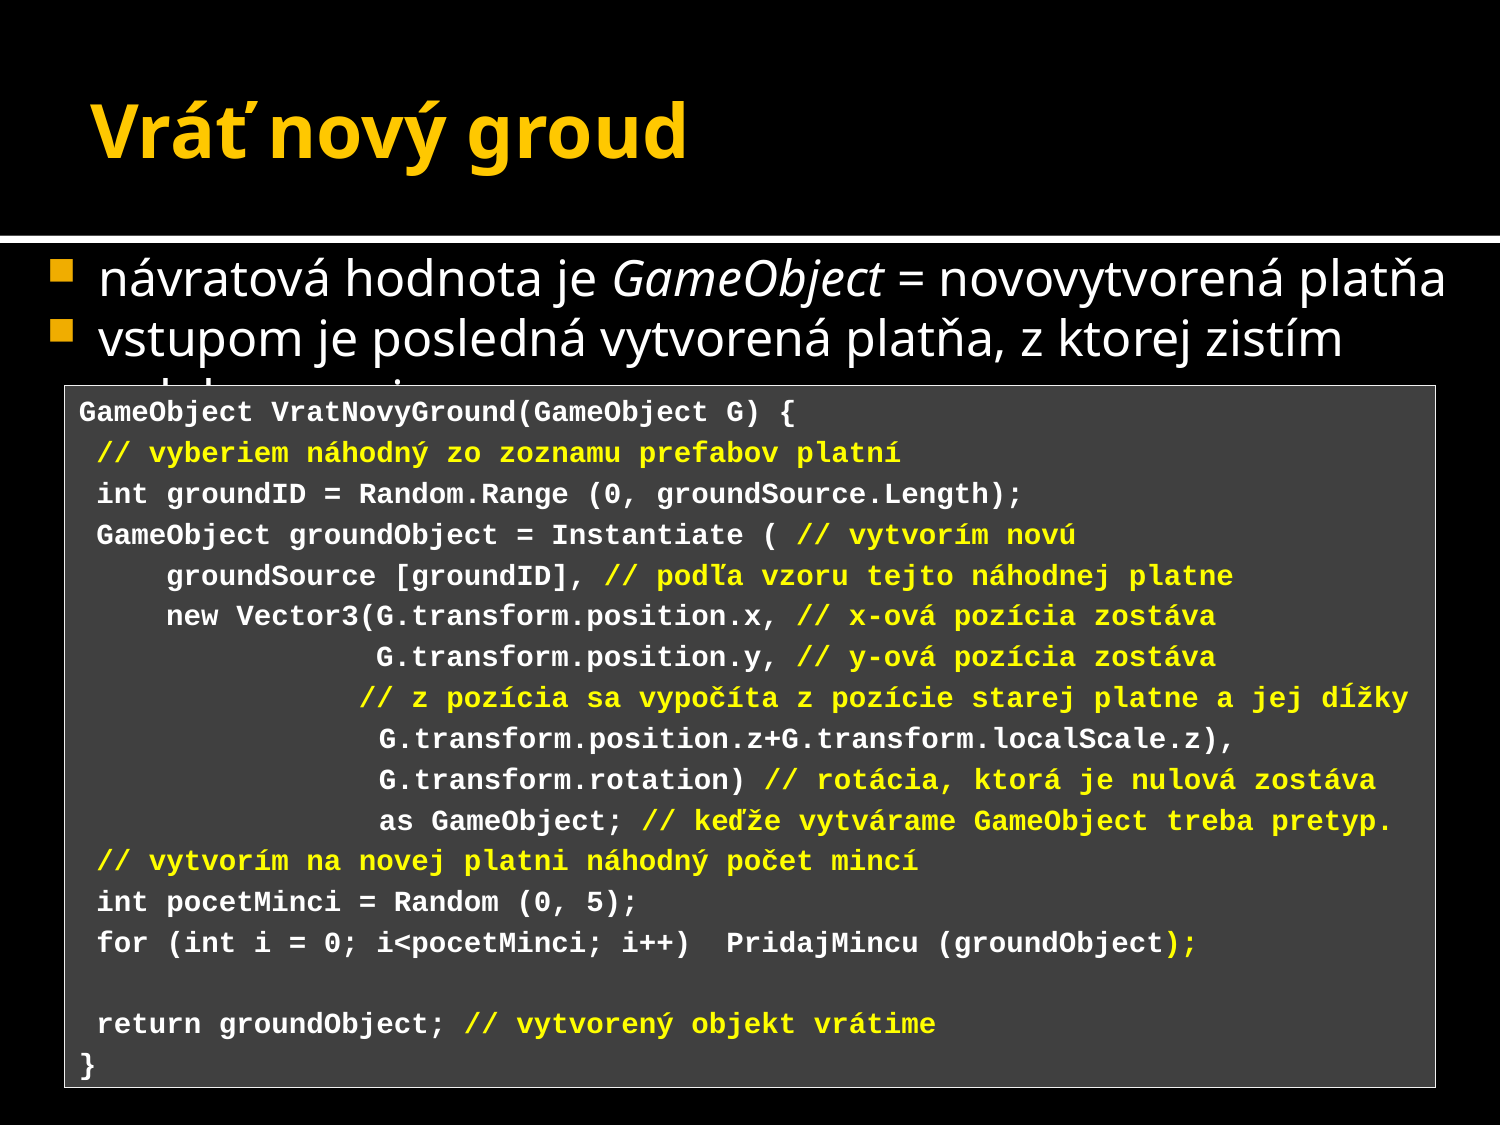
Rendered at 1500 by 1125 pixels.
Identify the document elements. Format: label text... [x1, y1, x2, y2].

title Vráť nový groud [75, 25, 1425, 231]
list návratová hodnota je GameObject = novovytvorená platňa vstupom je posledná vytvorená platňa, z ktorej zistím polohu novej [17, 231, 1500, 386]
text_box GameObject VratNovyGround(GameObject G) { // vyberiem náhodný zo zoznamu prefabov platní int groundID = Random.Range (0, groundSource.Length); GameObject groundObject = Instantiate ( // vytvorím novú groundSource [groundID], // podľa vzoru tejto náhodnej platne new Vector3(G.transform.position.x, // x-ová pozícia zostáva G.transform.position.y, // y-ová pozícia zostáva // z pozícia sa vypočíta z pozície starej platne a jej dĺžky G.transform.position.z+G.transform.localScale.z), G.transform.rotation) // rotácia, ktorá je nulová zostáva as GameObject; // keďže vytvárame GameObject treba pretyp. // vytvorím na novej platni náhodný počet mincí int pocetMinci = Random (0, 5); for (int i = 0; i<pocetMinci; i++) PridajMincu (groundObject); return groundObject; // vytvorený objekt vrátime } [64, 385, 1436, 1088]
